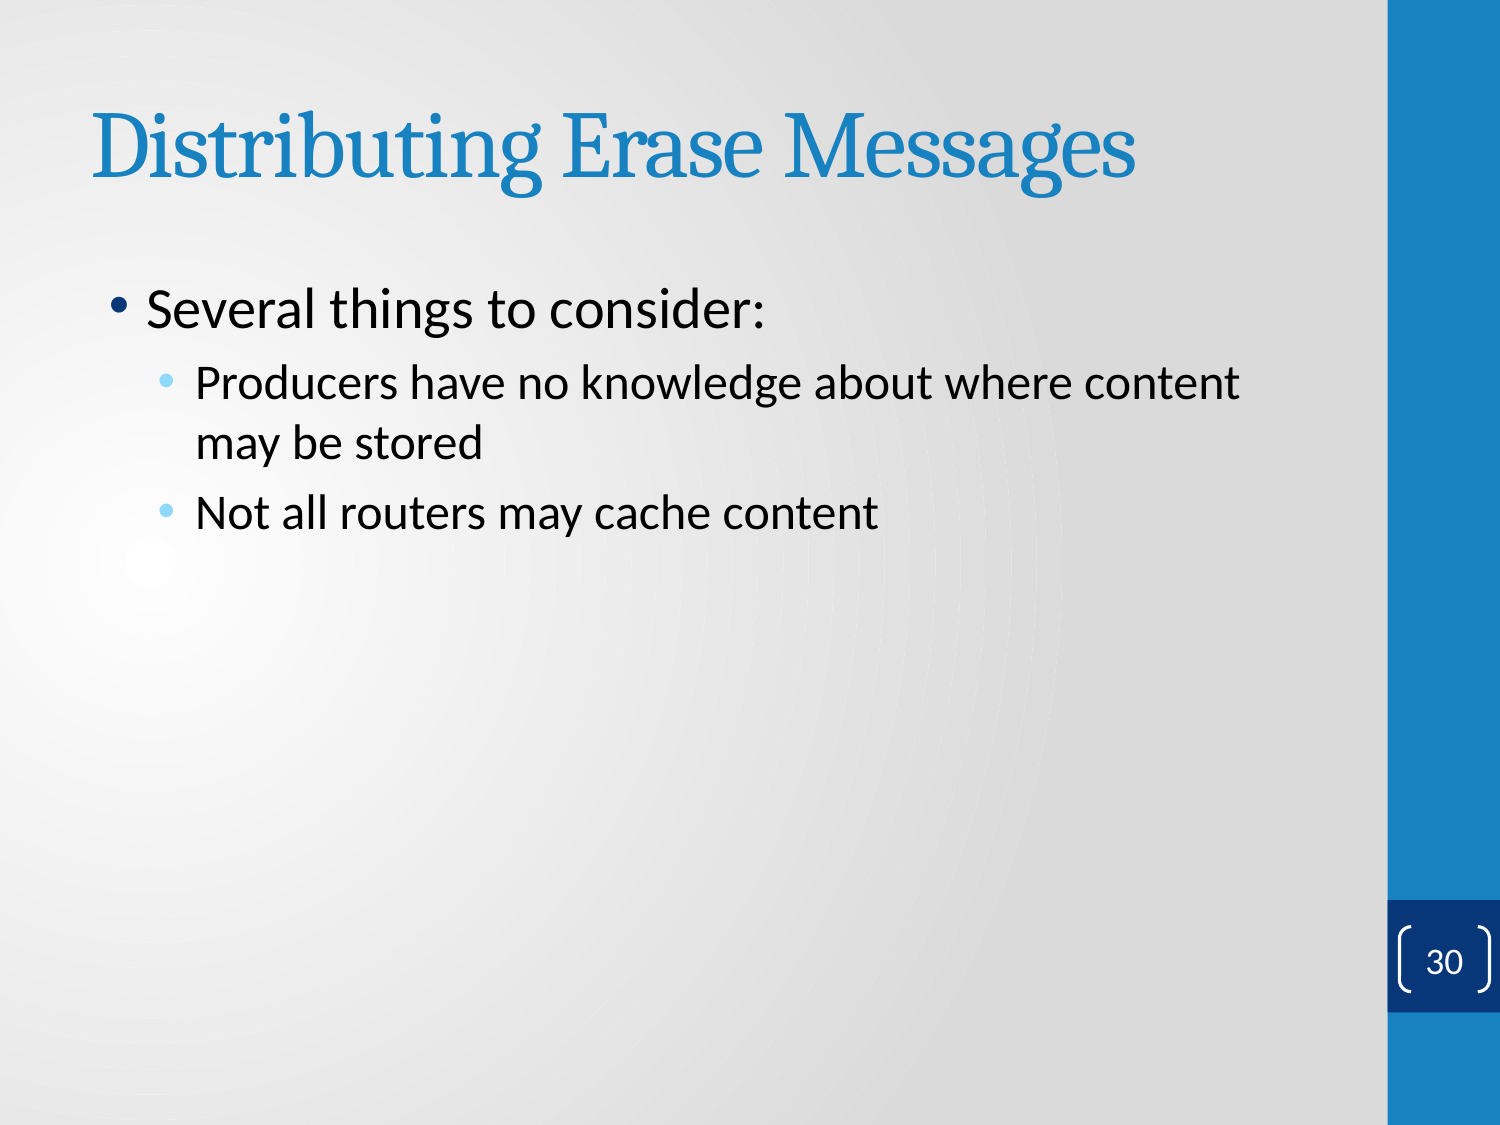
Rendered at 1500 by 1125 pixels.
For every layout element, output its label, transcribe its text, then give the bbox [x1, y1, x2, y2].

slide_number 30 [1397, 925, 1492, 994]
list Several things to consider: Producers have no knowledge about where content may be stored Not all routers may cache content [75, 262, 1425, 678]
title Distributing Erase Messages [75, 45, 1325, 233]
